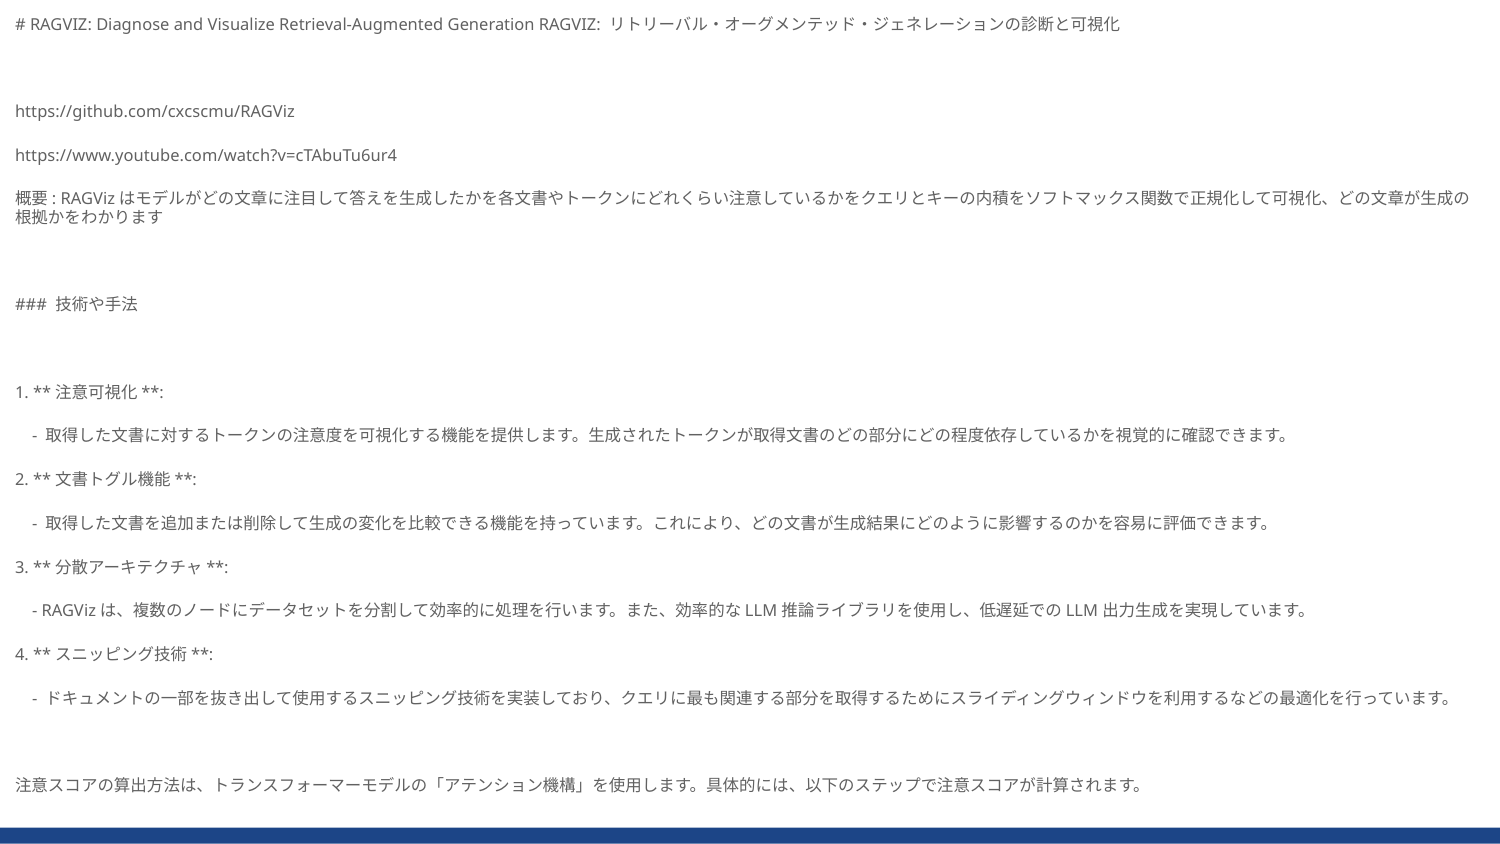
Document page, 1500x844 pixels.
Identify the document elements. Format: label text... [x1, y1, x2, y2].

list # RAGVIZ: Diagnose and Visualize Retrieval-Augmented Generation RAGVIZ: リトリーバル・オーグメンテッド・ジェネレーションの診断と可視化 https://github.com/cxcscmu/RAGViz https://www.youtube.com/watch?v=cTAbuTu6ur4 概要: RAGVizはモデルがどの文章に注目して答えを生成したかを各文書やトークンにどれくらい注意しているかをクエリとキーの内積をソフトマックス関数で正規化して可視化、どの文章が生成の根拠かをわかります ### 技術や手法 1. **注意可視化**: - 取得した文書に対するトークンの注意度を可視化する機能を提供します。生成されたトークンが取得文書のどの部分にどの程度依存しているかを視覚的に確認できます。 2. **文書トグル機能**: - 取得した文書を追加または削除して生成の変化を比較できる機能を持っています。これにより、どの文書が生成結果にどのように影響するのかを容易に評価できます。 3. **分散アーキテクチャ**: - RAGVizは、複数のノードにデータセットを分割して効率的に処理を行います。また、効率的なLLM推論ライブラリを使用し、低遅延でのLLM出力生成を実現しています。 4. **スニッピング技術**: - ドキュメントの一部を抜き出して使用するスニッピング技術を実装しており、クエリに最も関連する部分を取得するためにスライディングウィンドウを利用するなどの最適化を行っています。 注意スコアの算出方法は、トランスフォーマーモデルの「アテンション機構」を使用します。具体的には、以下のステップで注意スコアが計算されます。 1. **アテンション機構の概要**: - トランスフォーマーモデルでは、入力トークン間の関係を学習するために「アテンション機構」を用います。これにより、モデルは文脈中のどの単語に注目すべきかを動的に判断します。 - 各トークンは、他のトークンに対する「関連度」を持っており、この関連度が「注意スコア」として表現されます。 2. **注意スコアの計算方法**: - 注意スコアは、クエリとキーのベクトルの内積を取り、ソフトマックス関数を適用して正規化した値として得られます。この内積は、クエリトークンがキーに対してどれだけ「注目しているか」の尺度を表します。 - スコアが高いほど、そのクエリトークンは対応するキーに強く依存していることを示します。 3. **累積注意スコア**: - RAGVizでは、生成する出力の各トークンに対して、それが入力（リトリーバルされた文書）のどの部分に注目したかを計算し、これを累積して可視化します。 - 全ての「ヘッド（attention head）」および「レイヤー（layer）」の注意スコアを平均することで、各文書やトークンに対する最終的な累積注意スコアを算出します。これにより、モデルがどの文書に強く依存して回答を生成したのかがより明確になります。 チャンク化された複数の文書から必要な情報を取得し、その上で回答を生成するプロセスにおいて、どの文書チャンクがモデルの生成に重要であるかを視覚化し、チャンクごとに注意スコアを計算し、どのチャンクが生成結果に最も大きな影響を与えたかを可視化確認することは出来そう 具体的には、チャンク化された文書群から取得した各チャンクの内容に対し、生成中にモデルがどの程度注目したかを示す「注意スコア」を色分けで表示します。これにより、どのチャンクが回答の基となっているかを把握でき、各チャンクが生成の根拠としてどれほど貢献しているか見れそう APIを使用するLLMでも代替えとして ### 1. **プロキシとしての注意スコア推定** GPT-4の内部での注意スコアを直接取得することはできませんが、以下の手法で注意の様子を間接的に推定することが可能です。 - **入力文書のスコアリング**: GPT-4に対して複数の文書やチャンクを個別に渡して、それぞれに基づく回答の質を評価させます。例えば、個々の文書を単独で使った場合の生成結果を比較することで、どの文書が最も関連性が高く、重要な役割を果たしているかを推測することができます。 - **手順**: 1. 各文書またはチャンクを使って質問に対する個別の回答を生成します。 2. それぞれの回答の質や情報の一致度を評価します。 3. 最も回答の質が高い文書が、生成時に重要な役割を果たしていた可能性が高いと判断します。 - **生成結果のエディティング**: GPT-4に、ある文書を加えた場合と除いた場合で再度同じ質問を生成させ、結果を比較します。生成結果に対する違いを観察することで、その文書がモデルにどの程度影響を与えたかを推測することが可能です。このように、文書の存在が回答に及ぼす影響を調べることで、間接的に注意の様子を理解します。 ### 2. **スコアリングアルゴリズムの利用** 注意スコアに似たメトリクスを生成するために、別途スコアリングアルゴリズムを使用して、どのコンテキストがより強い関連性を持っているかを測定することが可能です。 - **文書と質問の類似度評価**: - 各文書と質問をベクトル化（例えば、Sentence Transformersなどを使用）し、類似度（例えばコサイン類似度）を計算することで、どの文書がより質問に関連しているかを数値的に評価します。この類似度スコアは注意スコアの代替と考えることができます。 - GPT-4に質問の生成を行わせる前に、類似度の高い文書を選択し、それらの文書に基づく回答がどれほど優れているかを評価することで、間接的にどの文書に強い注意が払われているかを推測できます。 ### 3. **生成結果の自己評価プロンプトの活用** GPT-4自身に、どの部分の文書が回答に重要な役割を果たしたかを「自己評価」させる手法を使うことも考えられます。 - **プロンプト例**: 「この回答を生成するために、どの部分の情報が最も重要でしたか？具体的にどの文書または文が役に立ったか教えてください。」という形で、回答に寄与した文書やトークンをGPT-4に特定させることが可能です。もちろん、これはモデルの自己評価に過ぎず、注意スコアのような精確な計測とは異なりますが、生成に使用された情報源を間接的に推測する手段となります。 ### 4. **注意スコアのシミュレーションによる可視化** オープンソースのモデルを使った「注意スコアのシミュレーション」を行うことも一つのアプローチです。 - GPT-4の代わりに同様のクエリをオープンソースのトランスフォーマーモデル（例えばLlamaなど）に入力し、そのモデルから得られた注意スコアを使って「おおよその注意分布」を可視化します。こうすることで、直接的な注意スコアがない場合でも、注意の分布をシミュレートすることができます。 - 生成の過程で、GPT-4と同じような結果が得られた場合、その注意スコアはGPT-4でも同様のパターンである可能性が高いと推定することができます。 [0, 0, 1500, 829]
